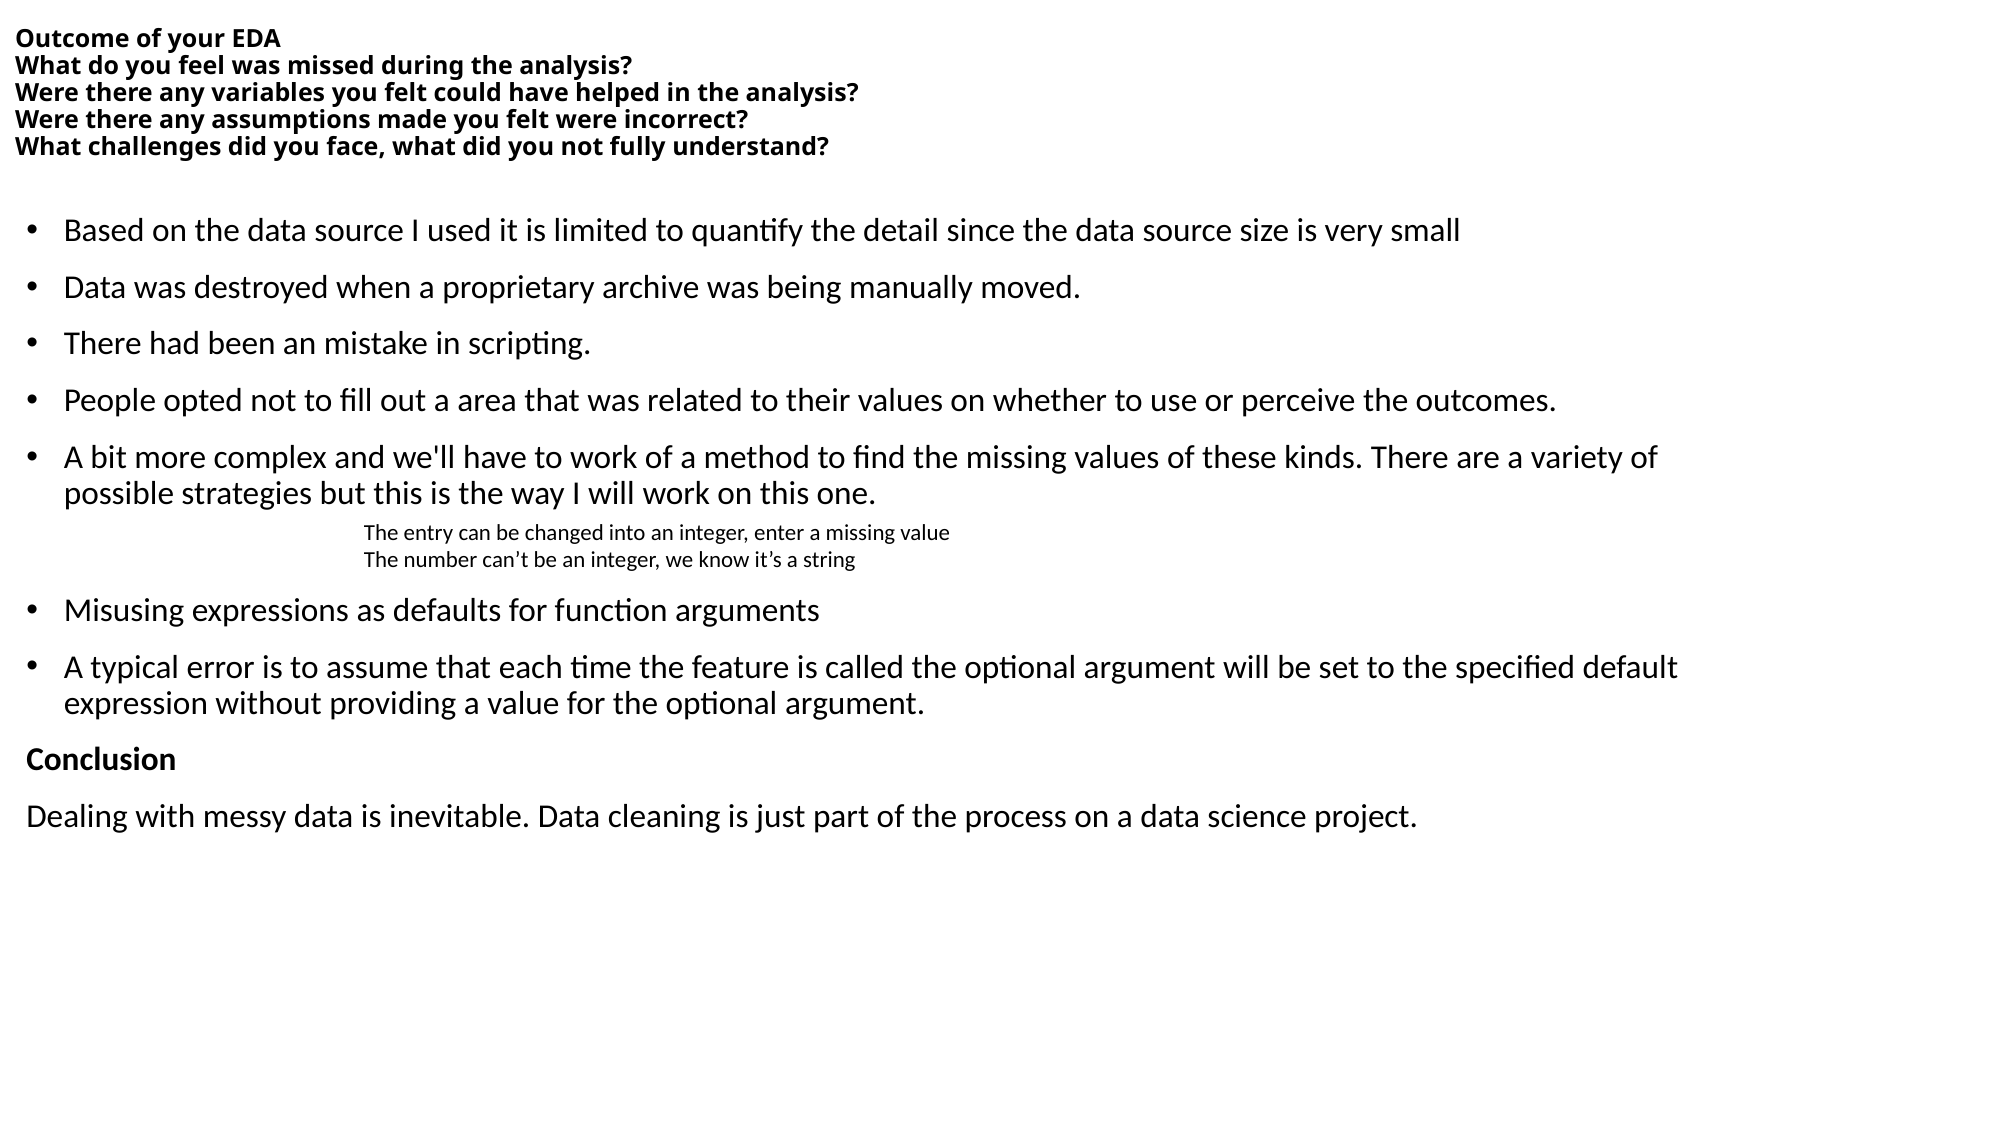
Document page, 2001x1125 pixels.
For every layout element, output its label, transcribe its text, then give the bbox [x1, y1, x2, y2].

title Outcome of your EDA What do you feel was missed during the analysis? Were there any variables you felt could have helped in the analysis? Were there any assumptions made you felt were incorrect? What challenges did you face, what did you not fully understand? [0, 0, 1725, 218]
list Based on the data source I used it is limited to quantify the detail since the data source size is very small Data was destroyed when a proprietary archive was being manually moved. There had been an mistake in scripting. People opted not to fill out a area that was related to their values on whether to use or perceive the outcomes. A bit more complex and we'll have to work of a method to find the missing values of these kinds. There are a variety of possible strategies but this is the way I will work on this one. The entry can be changed into an integer, enter a missing value The number can’t be an integer, we know it’s a string Misusing expressions as defaults for function arguments A typical error is to assume that each time the feature is called the optional argument will be set to the specified default expression without providing a value for the optional argument. Conclusion Dealing with messy data is inevitable. Data cleaning is just part of the process on a data science project. [11, 205, 1737, 1082]
